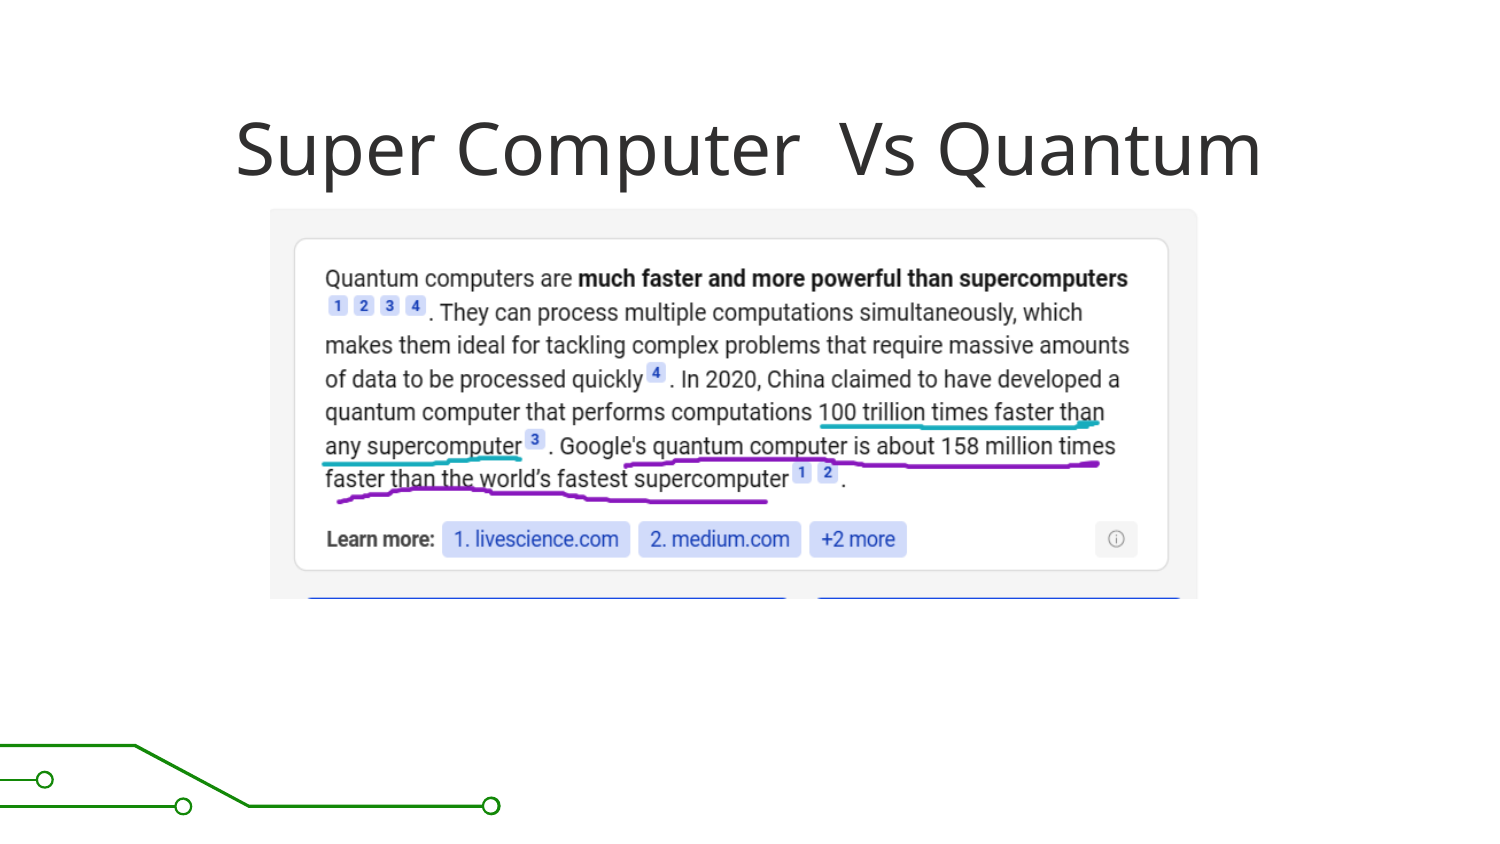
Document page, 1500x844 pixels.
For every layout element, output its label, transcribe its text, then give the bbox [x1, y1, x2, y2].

picture [270, 203, 1202, 599]
title Super Computer Vs Quantum Computers [118, 87, 1382, 182]
